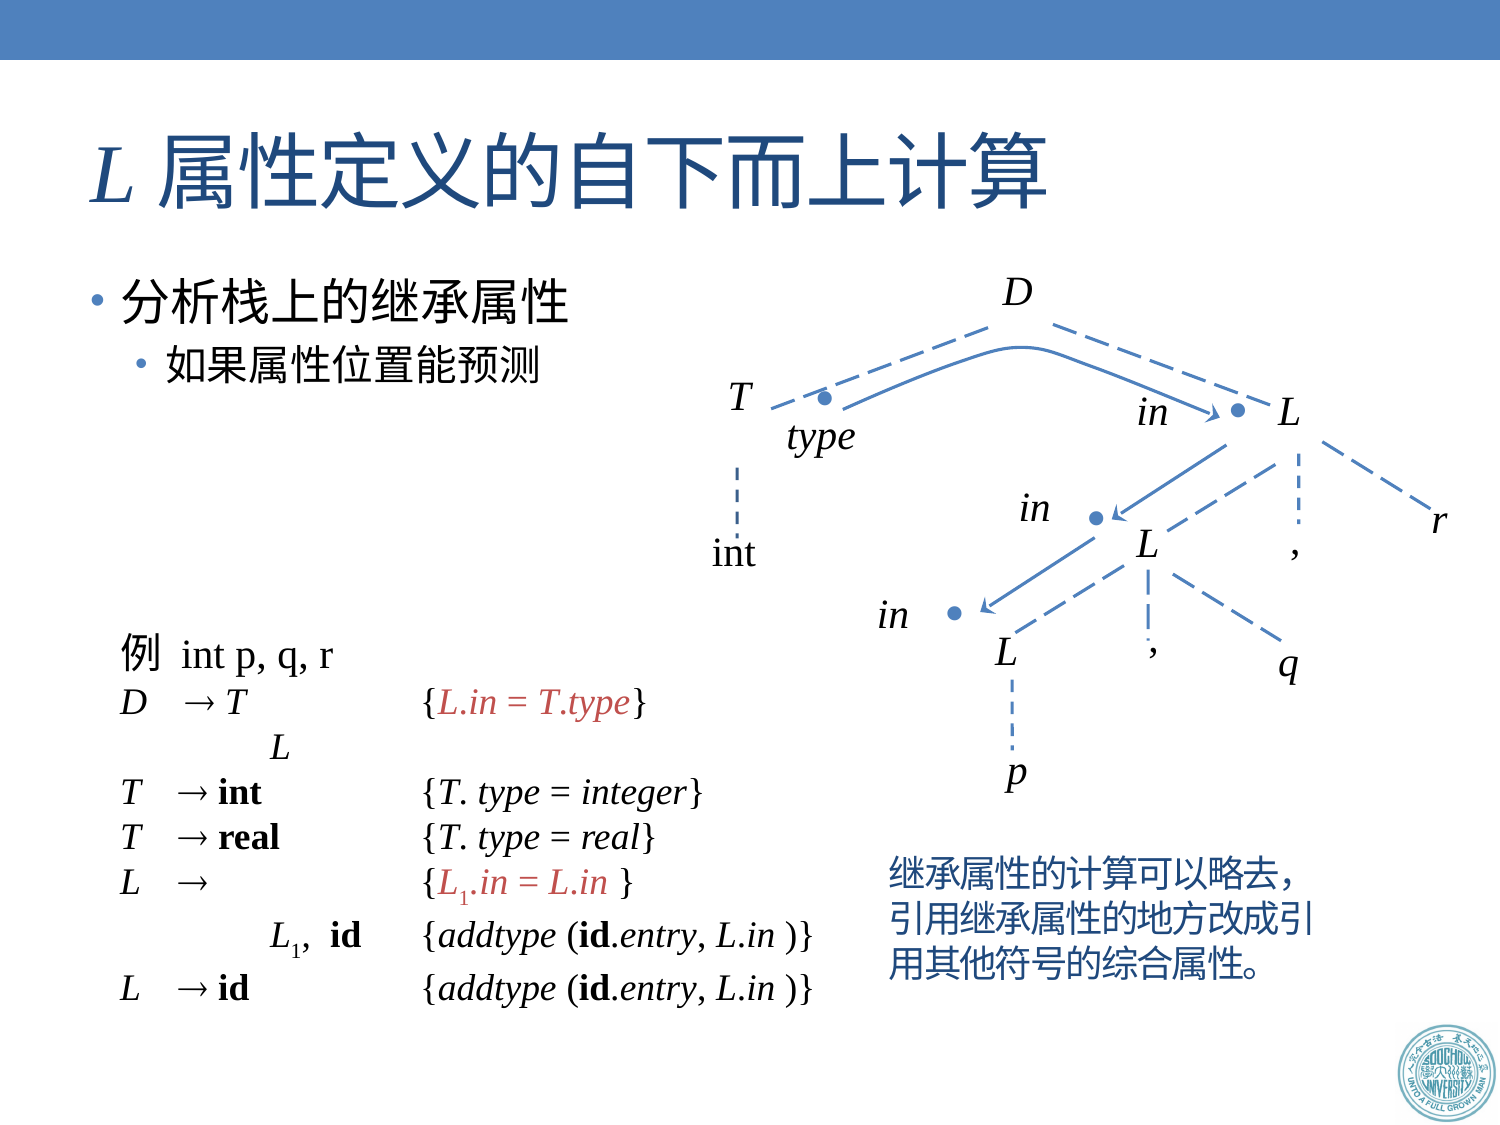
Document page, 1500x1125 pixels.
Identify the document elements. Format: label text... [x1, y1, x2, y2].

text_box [708, 261, 1476, 843]
title L属性定义的自下而上计算 [75, 87, 1425, 250]
text_box 继承属性的计算可以略去， 引用继承属性的地方改成引 用其他符号的综合属性。 [874, 852, 1390, 1040]
list 分析栈上的继承属性 如果属性位置能预测 例 int p, q, r D  T {L.in = T.type} L T  int {T. type = integer} T  real {T. type = real} L  {L1.in = L.in } L1, id {addtype (id.entry, L.in )} L  id {addtype (id.entry, L.in )} [75, 262, 1425, 1063]
